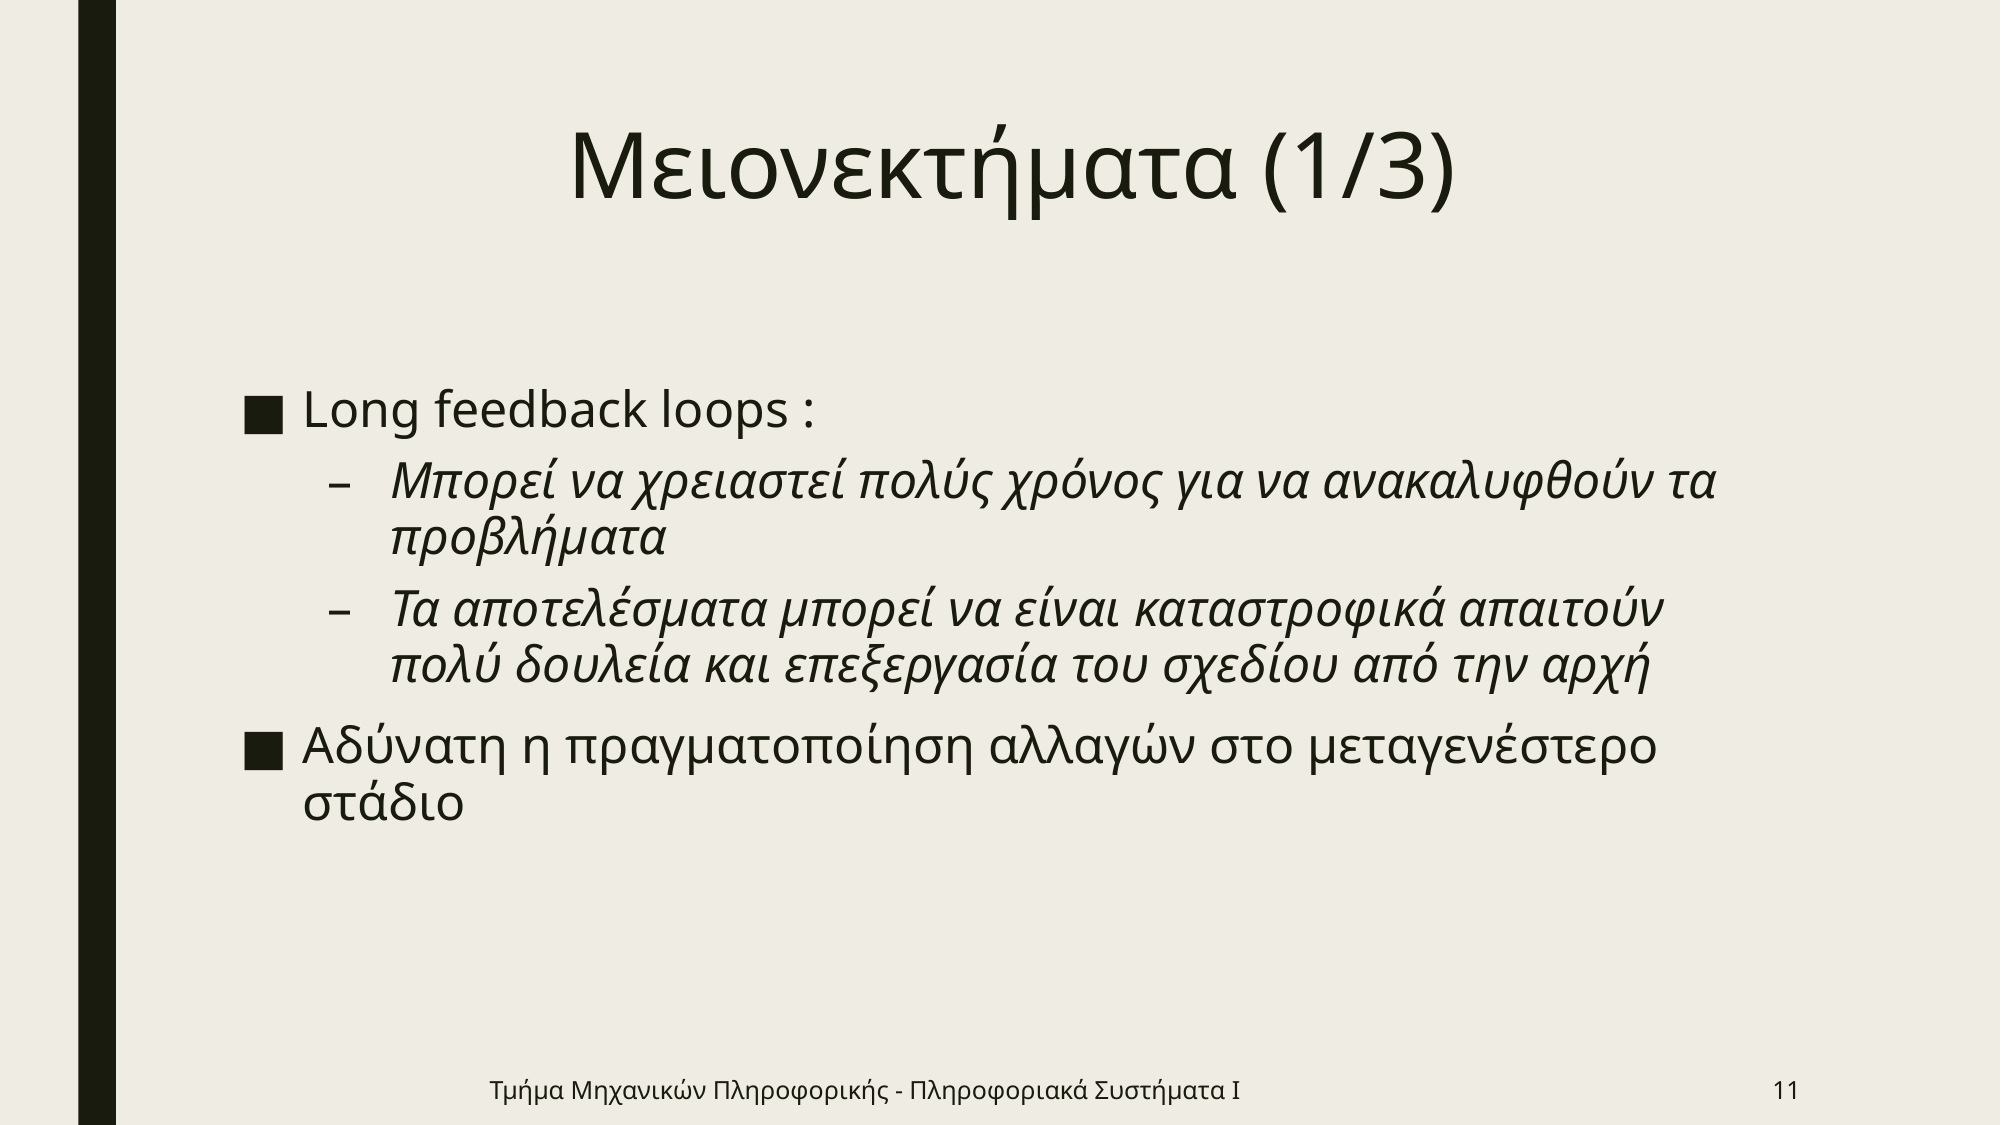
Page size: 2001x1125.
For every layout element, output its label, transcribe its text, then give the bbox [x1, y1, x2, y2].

footer Τμήμα Μηχανικών Πληροφορικής - Πληροφοριακά Συστήματα Ι [474, 1058, 1505, 1125]
list Long feedback loops : Μπορεί να χρειαστεί πολύς χρόνος για να ανακαλυφθούν τα προβλήματα Τα αποτελέσματα μπορεί να είναι καταστροφικά απαιτούν πολύ δουλεία και επεξεργασία του σχεδίου από την αρχή Αδύνατη η πραγματοποίηση αλλαγών στο μεταγενέστερο στάδιο [225, 375, 1800, 963]
slide_number 11 [1553, 1058, 1816, 1125]
title Μειονεκτήματα (1/3) [225, 112, 1800, 357]
